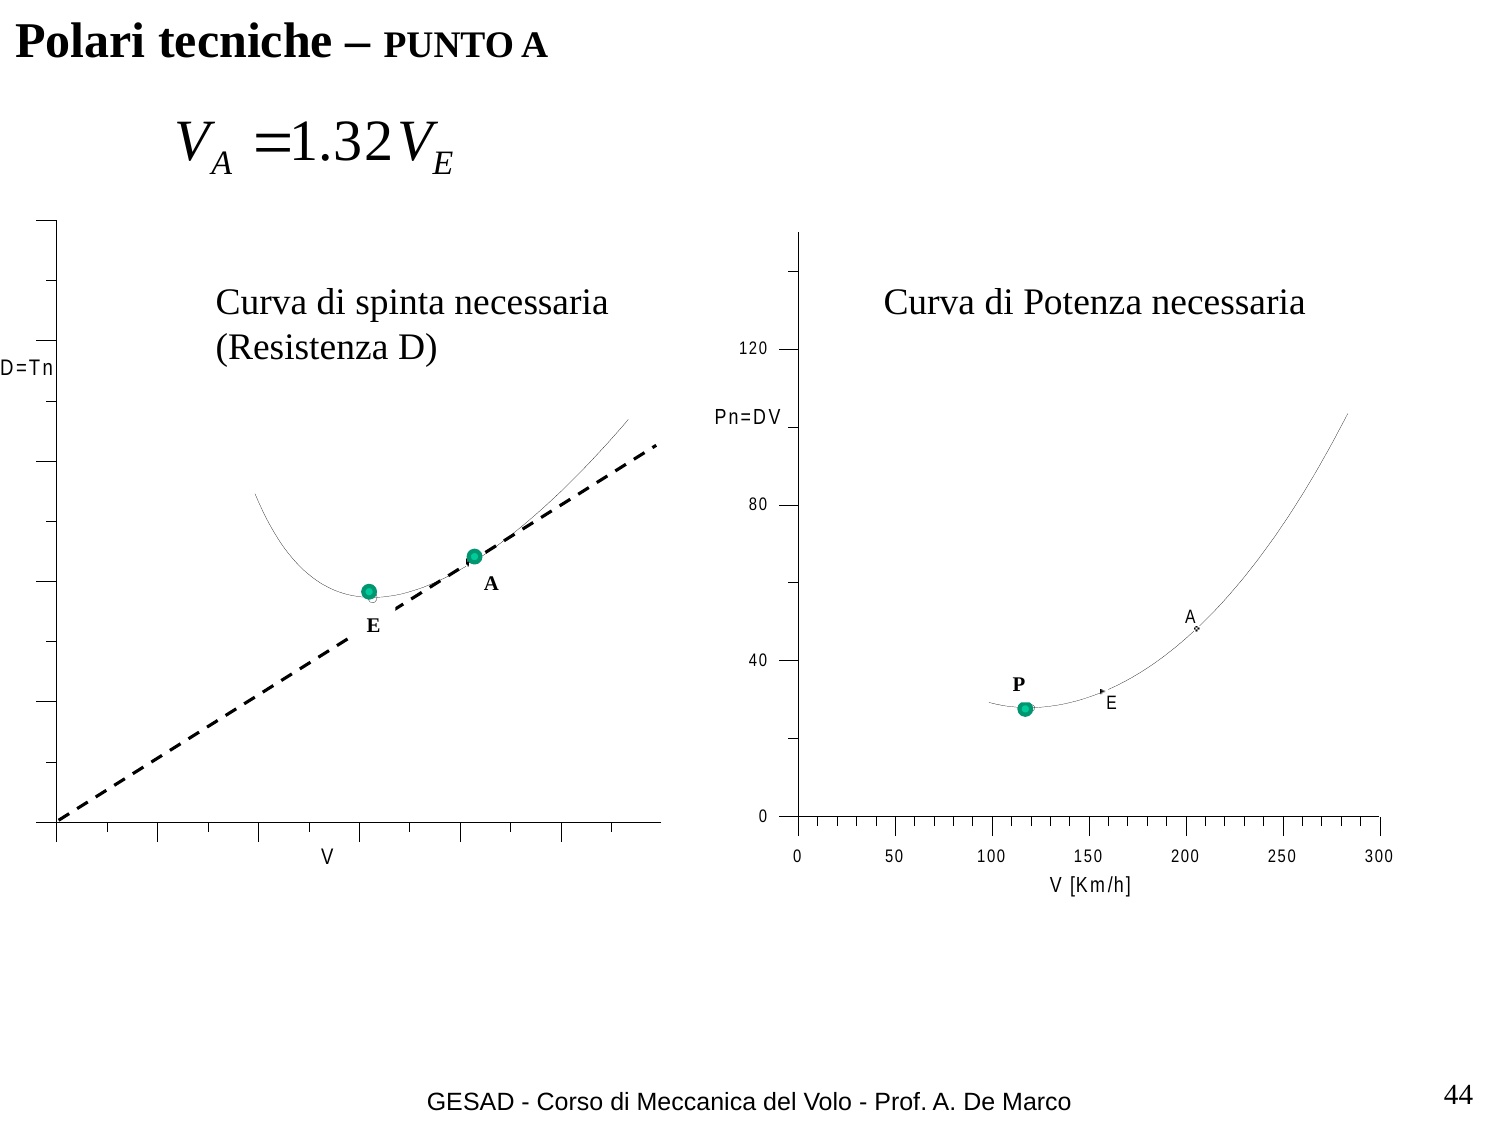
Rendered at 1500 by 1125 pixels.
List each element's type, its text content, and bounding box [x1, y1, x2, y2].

picture [714, 231, 1395, 898]
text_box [170, 101, 467, 185]
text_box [58, 445, 657, 821]
footer GESAD - Corso di Meccanica del Volo - Prof. A. De Marco [300, 1077, 1200, 1125]
slide_number 44 [1086, 1067, 1489, 1114]
title Polari tecniche – PUNTO A [0, 1, 1353, 75]
picture [0, 219, 662, 870]
